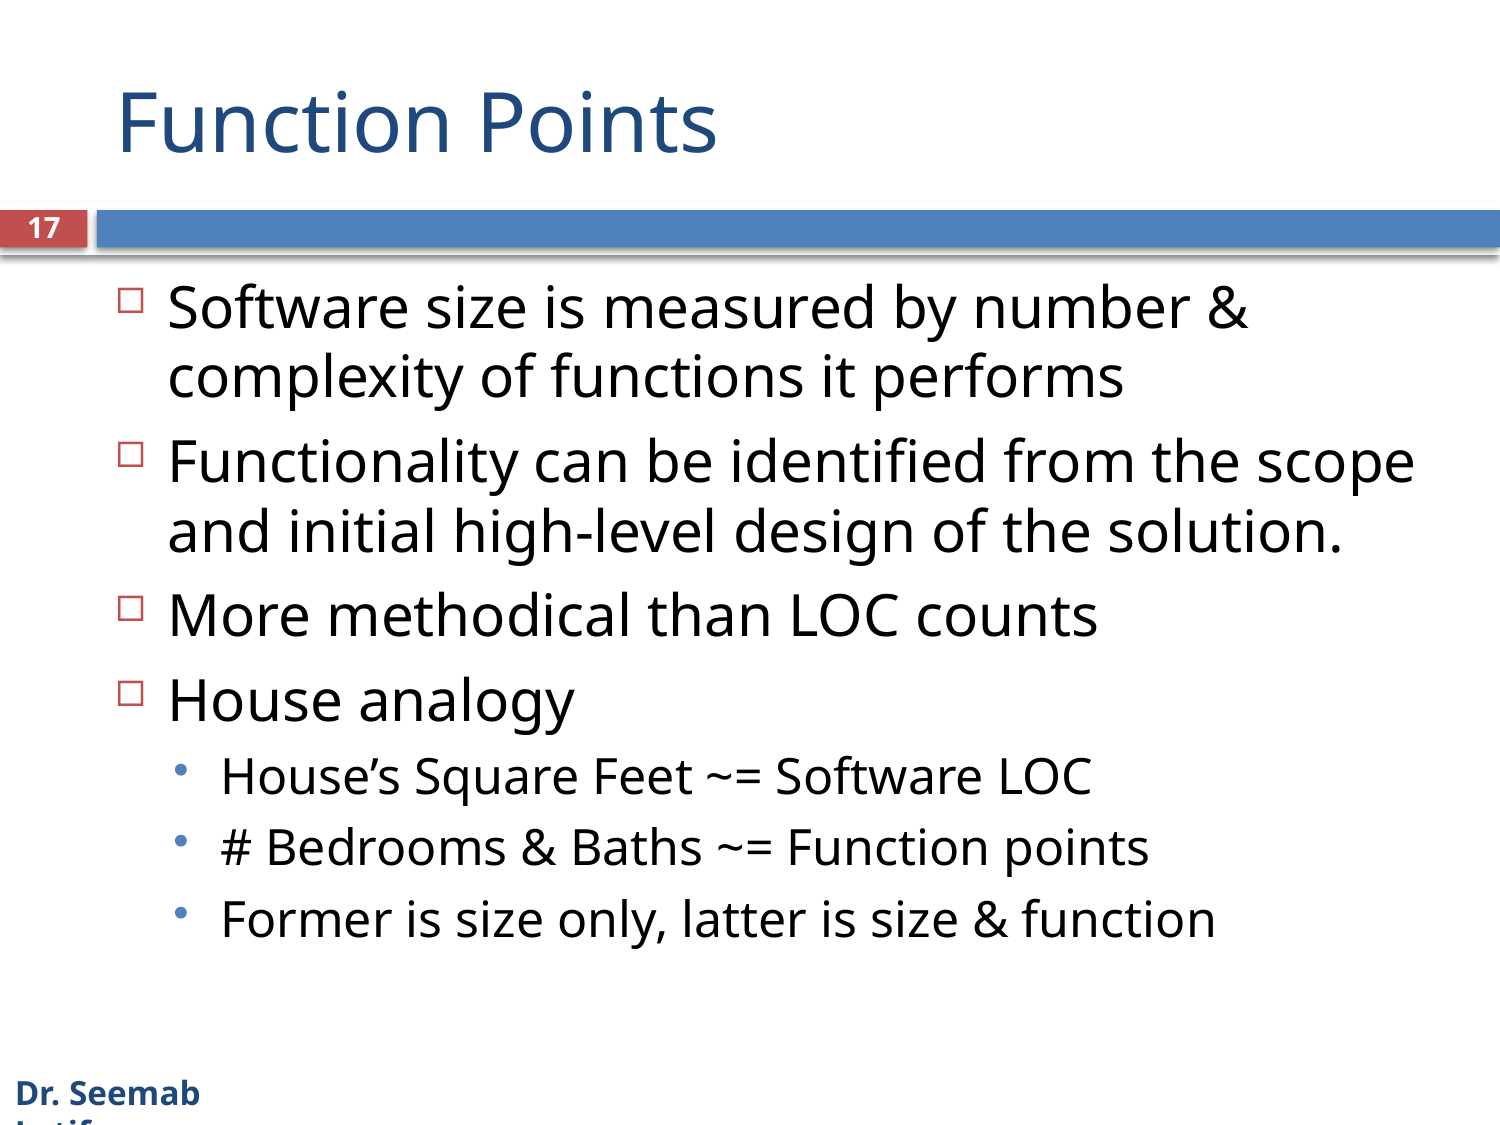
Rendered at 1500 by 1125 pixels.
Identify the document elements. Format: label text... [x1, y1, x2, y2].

list Software size is measured by number & complexity of functions it performs Functionality can be identified from the scope and initial high-level design of the solution. More methodical than LOC counts House analogy House’s Square Feet ~= Software LOC # Bedrooms & Baths ~= Function points Former is size only, latter is size & function [100, 262, 1438, 1005]
slide_number 17 [0, 208, 88, 249]
title Function Points [100, 37, 1438, 200]
